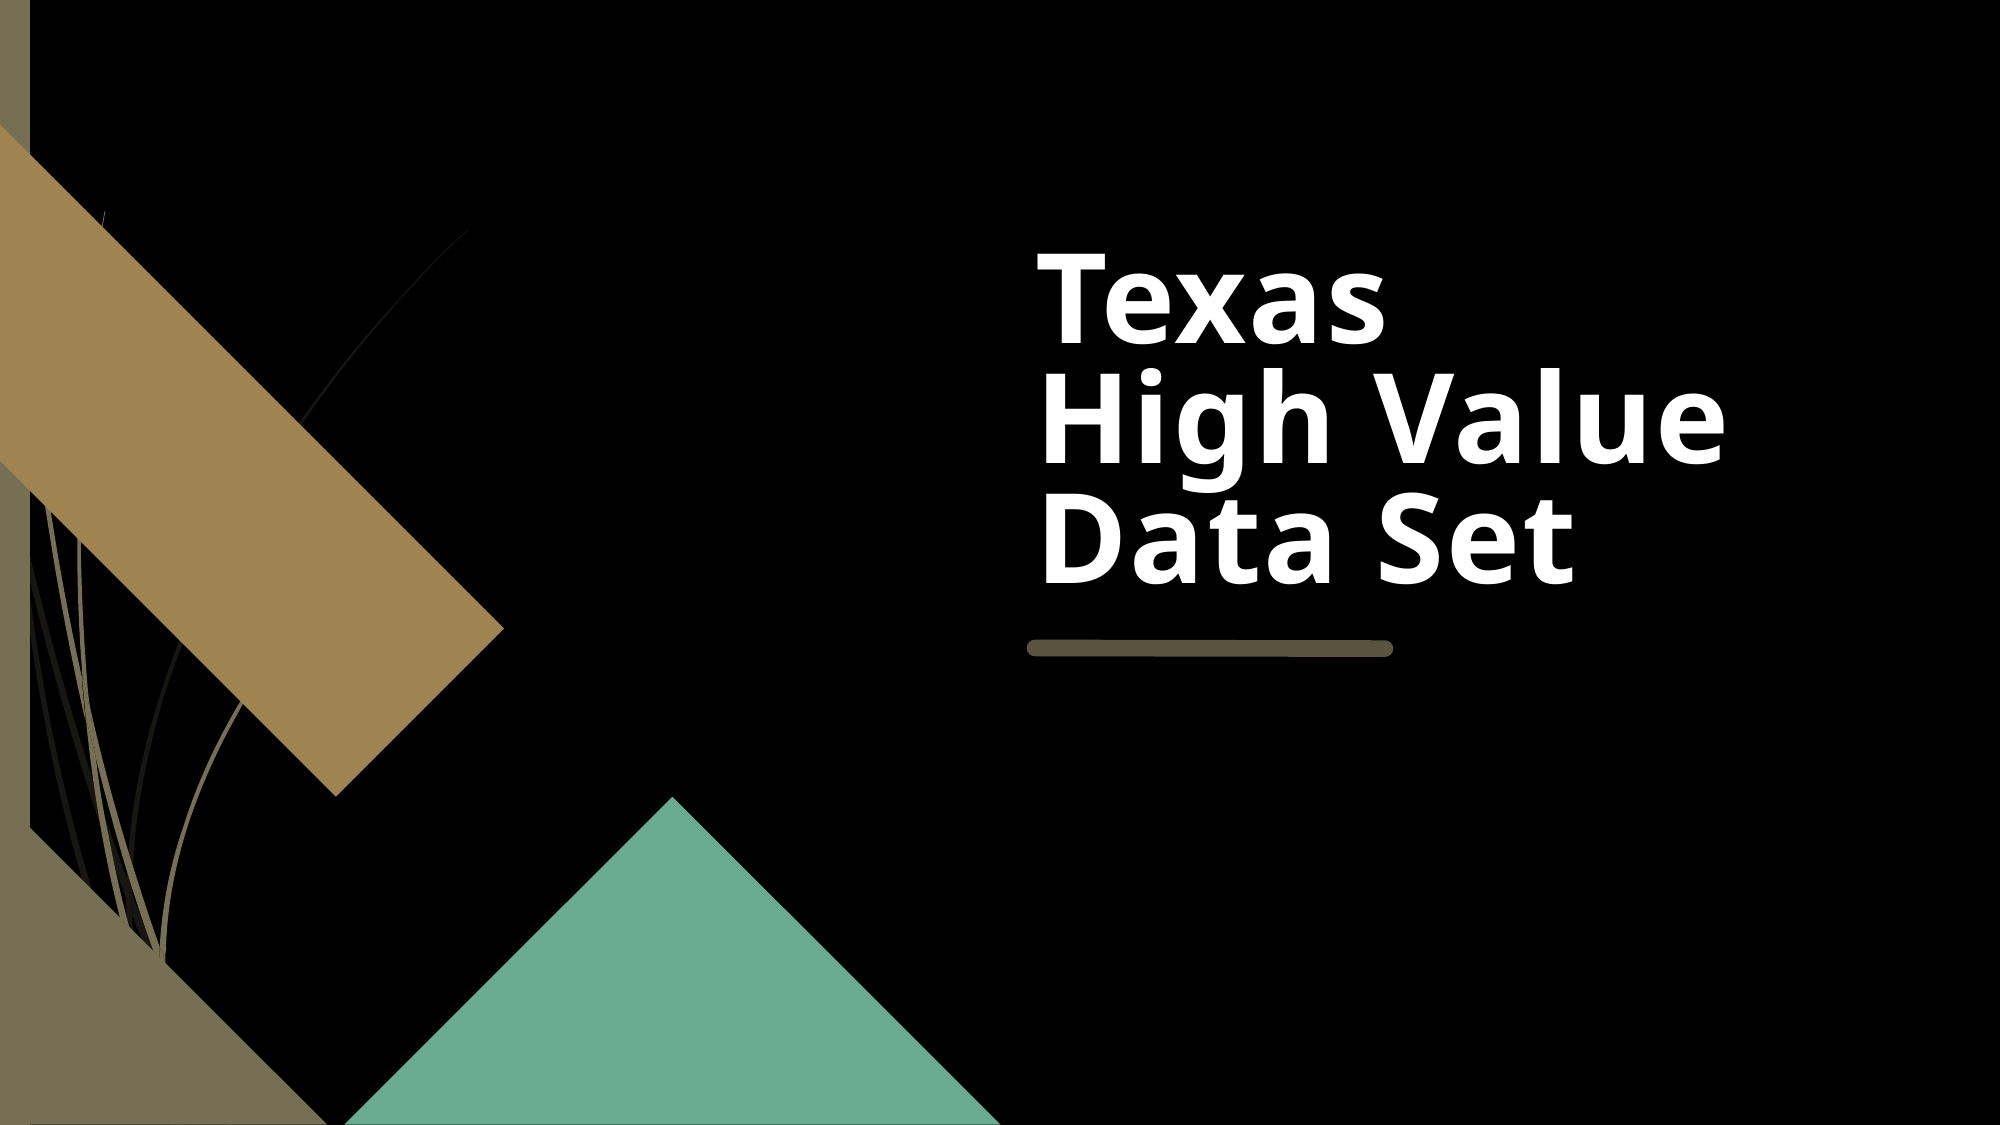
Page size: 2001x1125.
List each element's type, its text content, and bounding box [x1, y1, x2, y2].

title Texas High Value Data Set [1035, 67, 1936, 608]
